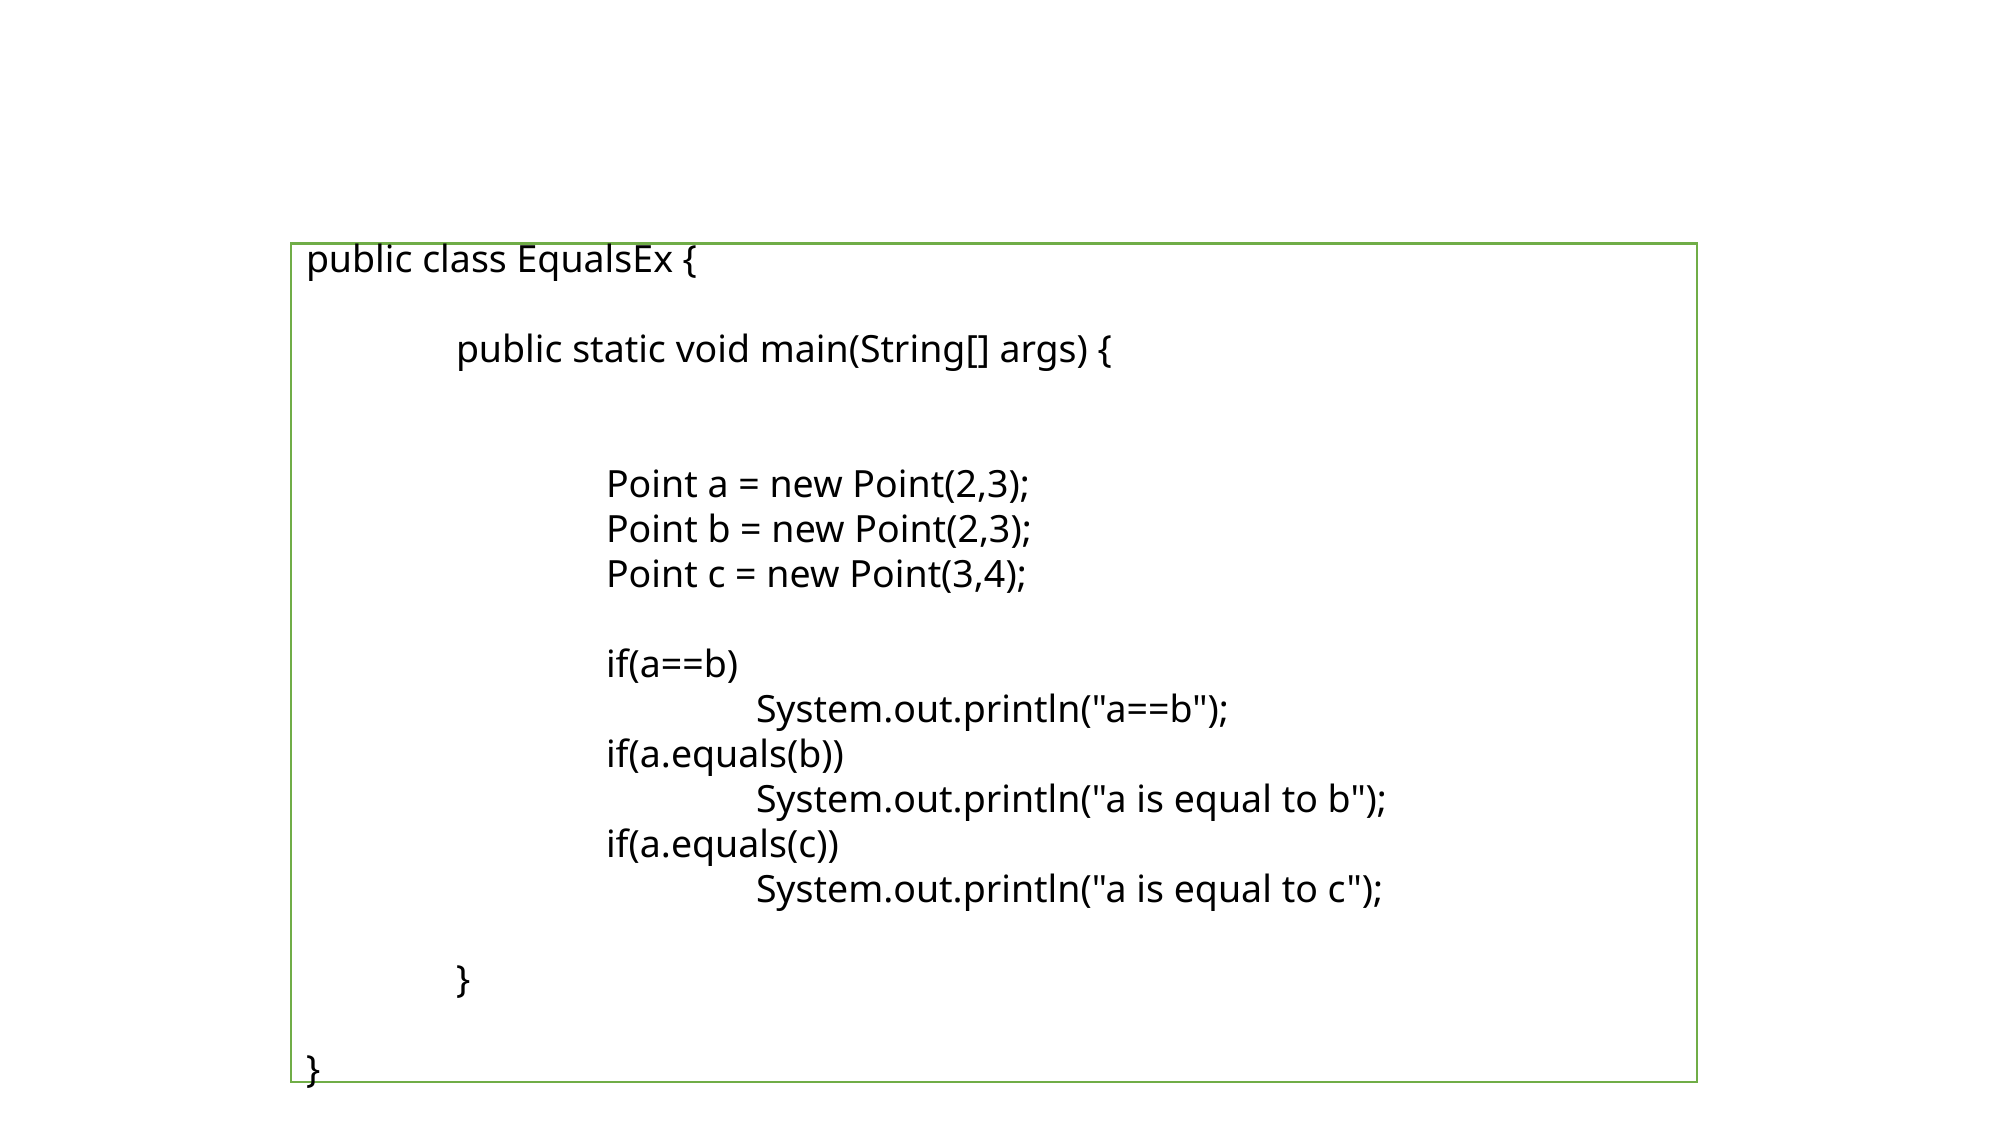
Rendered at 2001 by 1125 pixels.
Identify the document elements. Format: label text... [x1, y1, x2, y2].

text_box public class EqualsEx { public static void main(String[] args) { Point a = new Point(2,3); Point b = new Point(2,3); Point c = new Point(3,4); if(a==b) System.out.println("a==b"); if(a.equals(b)) System.out.println("a is equal to b"); if(a.equals(c)) System.out.println("a is equal to c"); } } [290, 242, 1698, 1083]
